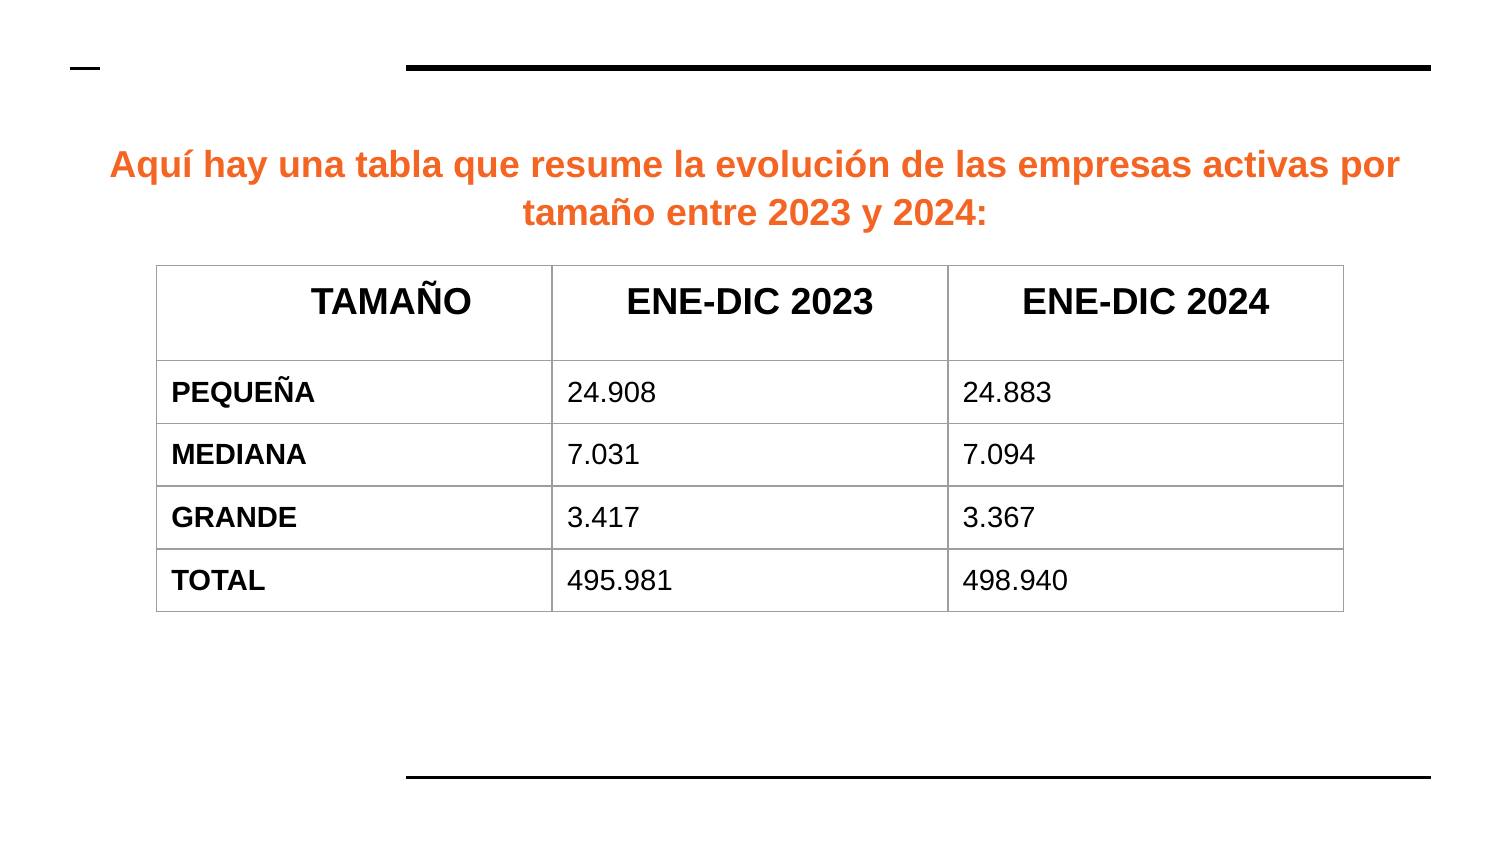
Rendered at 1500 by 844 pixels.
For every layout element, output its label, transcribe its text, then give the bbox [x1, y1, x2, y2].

table_header TAMAÑO [157, 266, 551, 360]
table_cell 3.417 [553, 487, 947, 548]
table_cell 7.031 [553, 424, 947, 485]
table_header ENE-DIC 2023 [553, 266, 947, 360]
list Aquí hay una tabla que resume la evolución de las empresas activas por tamaño entre 2023 y 2024: [78, 121, 1433, 755]
table_cell MEDIANA [157, 424, 551, 485]
table_cell 3.367 [949, 487, 1343, 548]
table_header ENE-DIC 2024 [949, 266, 1343, 360]
table_cell 24.908 [553, 361, 947, 423]
table_cell TOTAL [157, 550, 551, 611]
table_cell 495.981 [553, 550, 947, 611]
table_cell 24.883 [949, 361, 1343, 423]
table_cell GRANDE [157, 487, 551, 548]
table_cell PEQUEÑA [157, 361, 551, 423]
table_cell 498.940 [949, 550, 1343, 611]
table_cell 7.094 [949, 424, 1343, 485]
